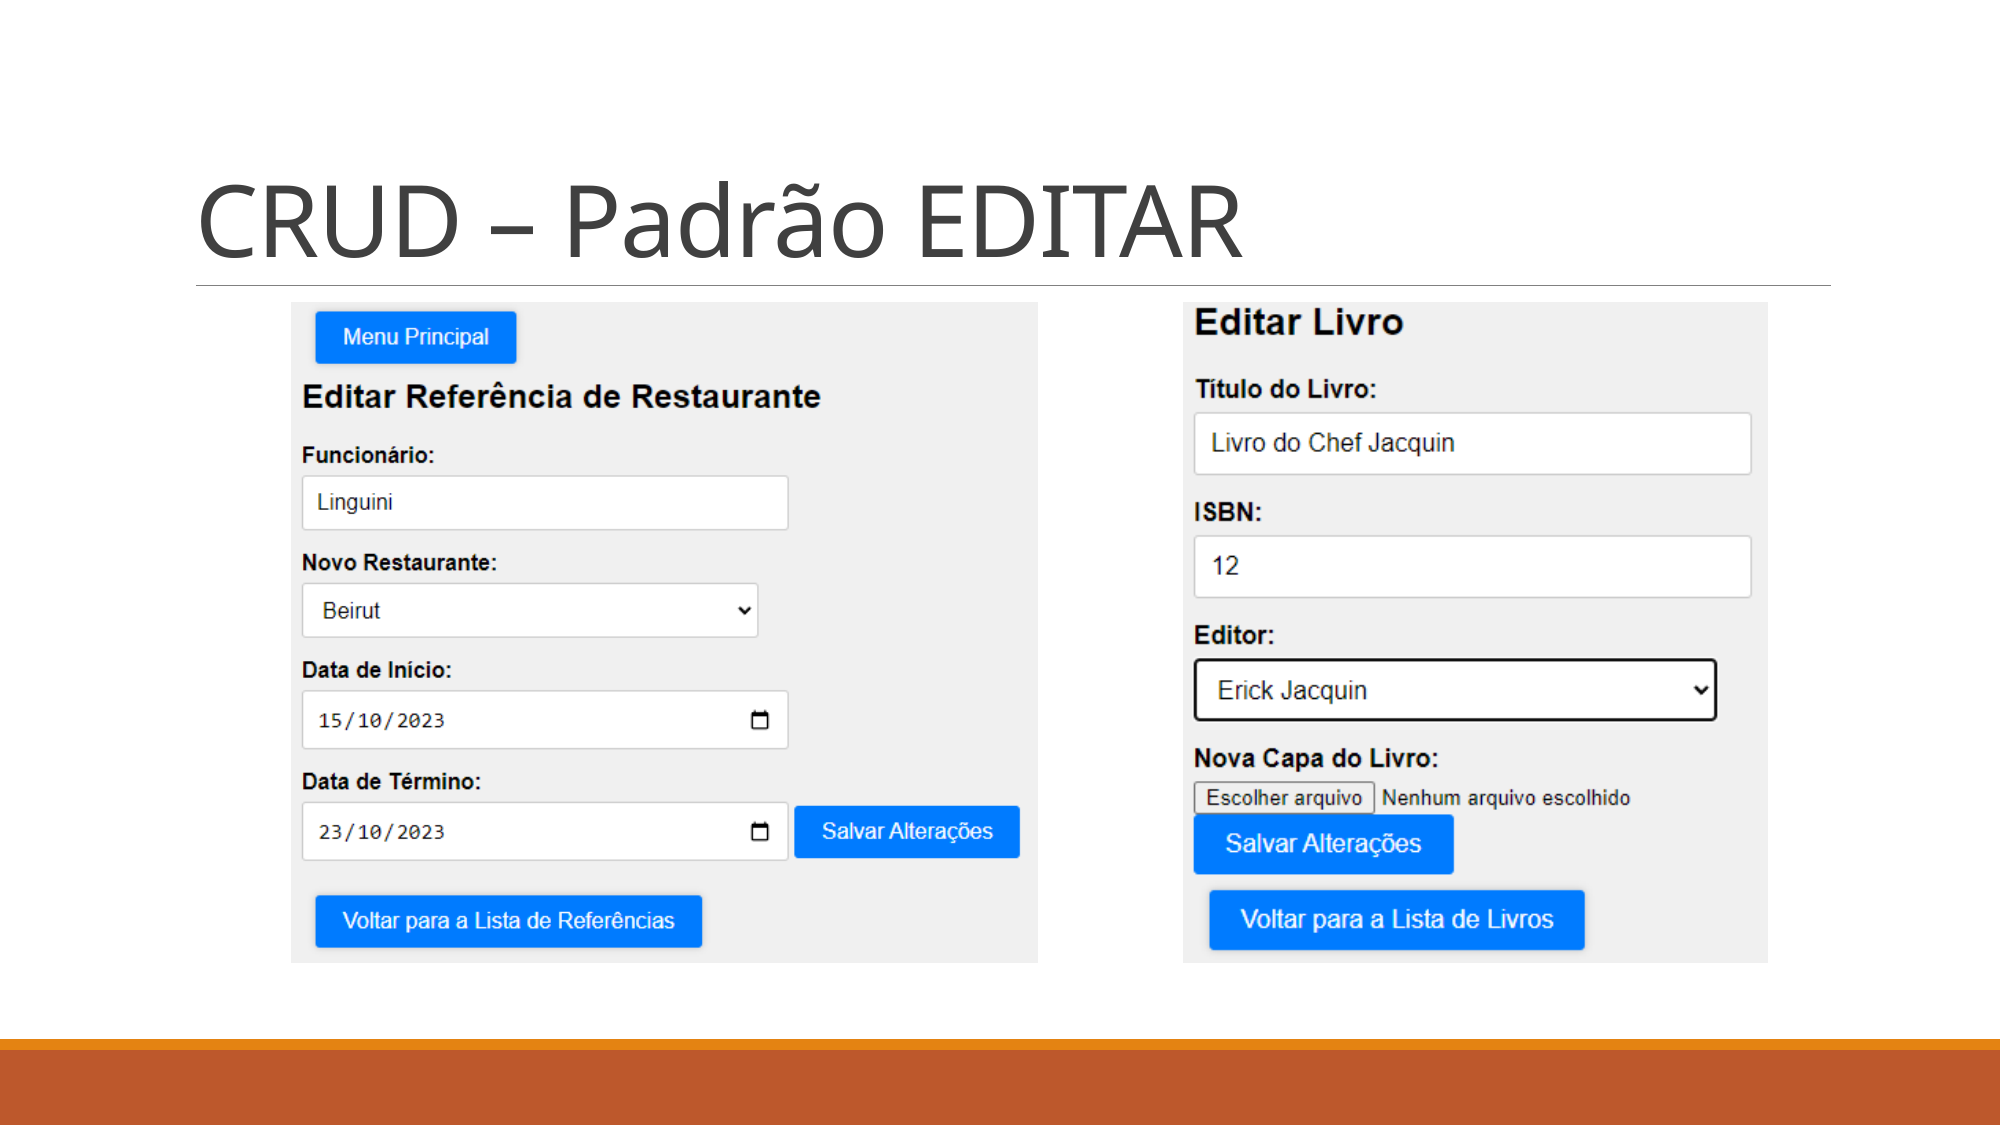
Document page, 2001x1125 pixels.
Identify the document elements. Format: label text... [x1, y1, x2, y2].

title CRUD – Padrão EDITAR [180, 47, 1830, 285]
picture [1182, 302, 1769, 964]
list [290, 302, 1039, 964]
